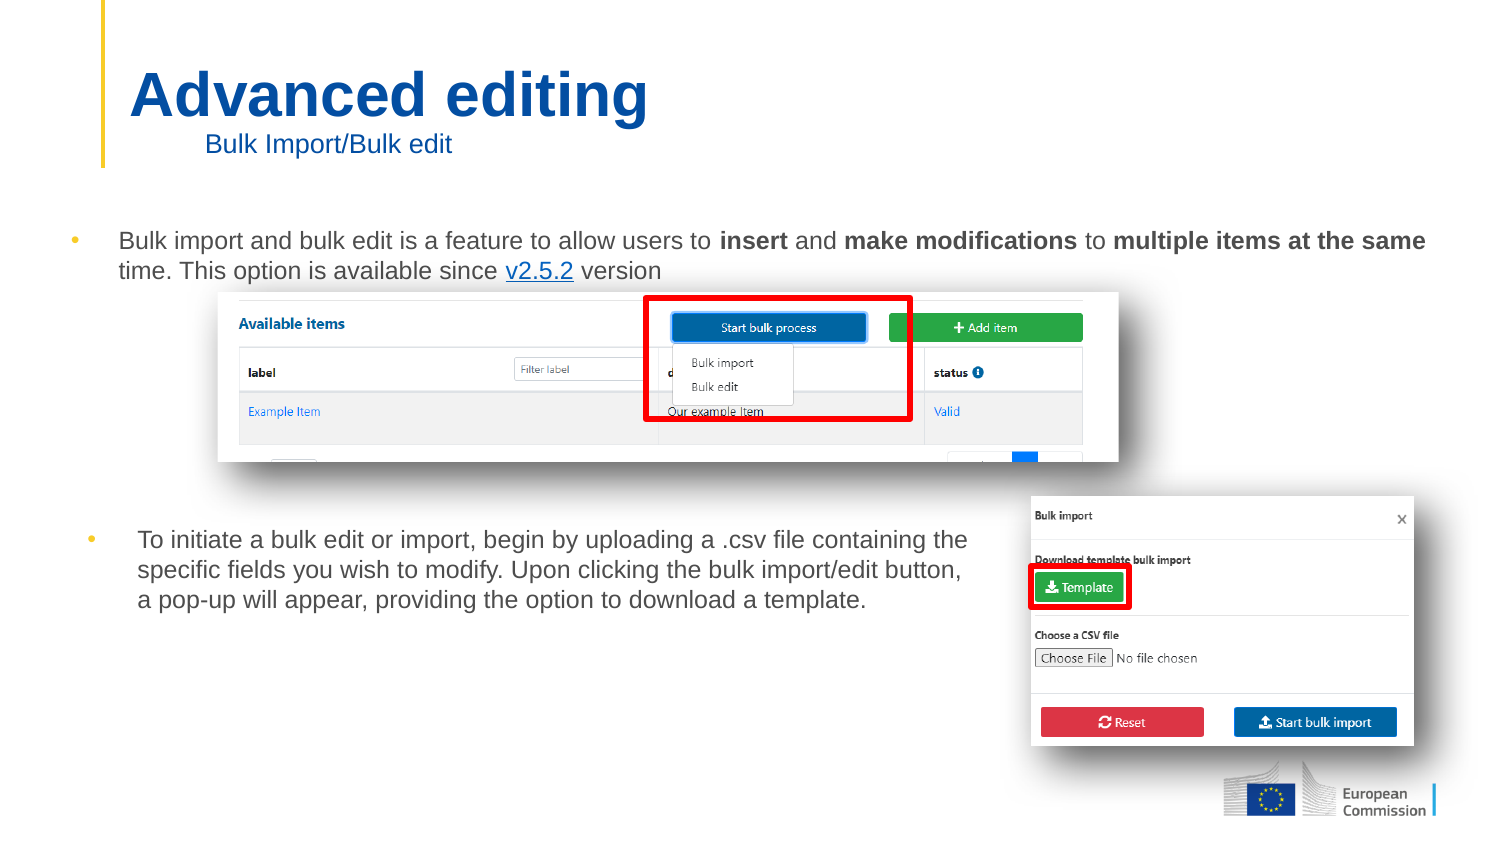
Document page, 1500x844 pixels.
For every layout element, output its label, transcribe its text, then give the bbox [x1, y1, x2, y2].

picture [1030, 495, 1415, 746]
picture [217, 292, 1119, 463]
picture [1223, 808, 1437, 818]
list Bulk import and bulk edit is a feature to allow users to insert and make modifications to multiple items at the same time. This option is available since v2.5.2 version To initiate a bulk edit or import, begin by uploading a .csv file containing the specific fields you wish to modify. Upon clicking the bulk import/edit button, a pop-up will appear, providing the option to download a template. [51, 189, 1449, 808]
title Advanced editing Bulk Import/Bulk edit [118, 62, 1382, 160]
